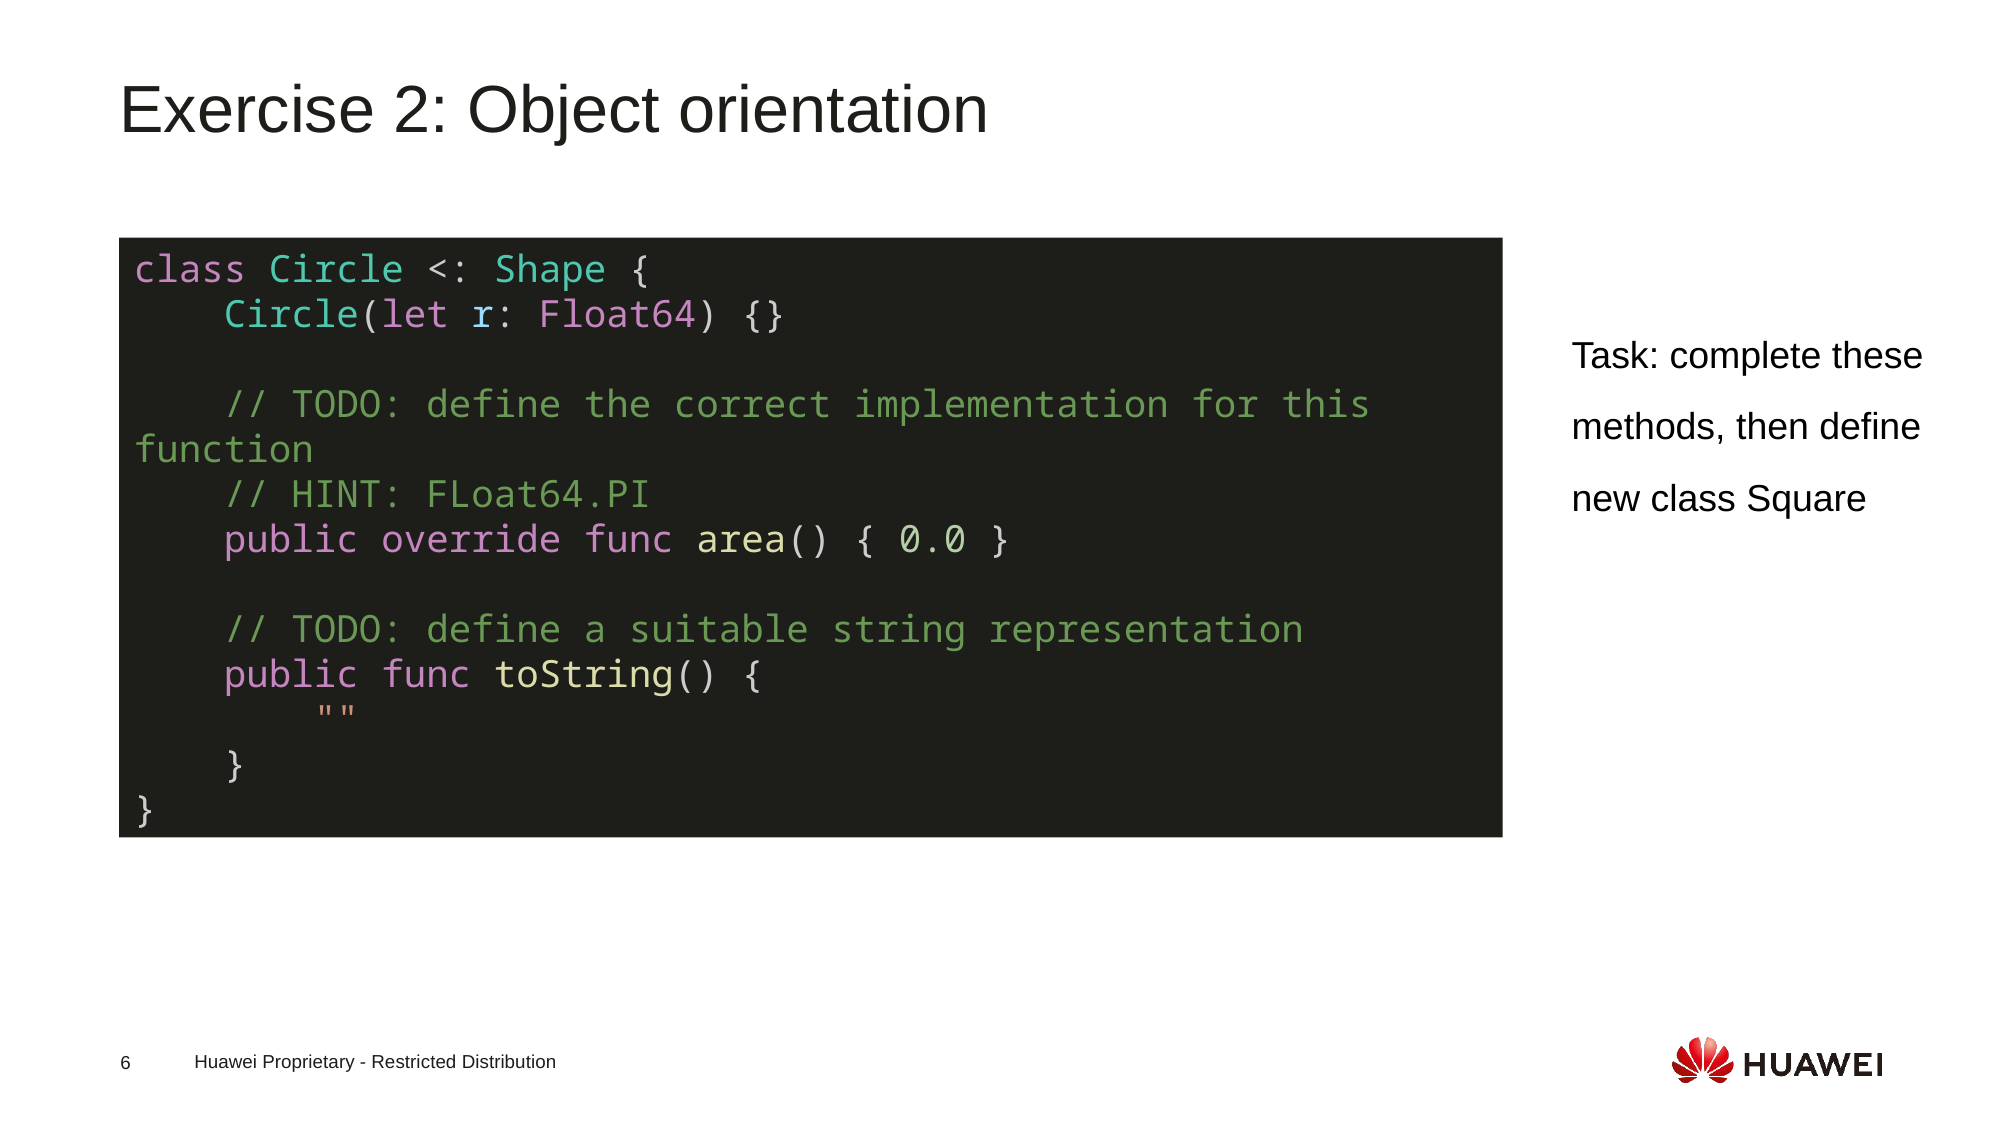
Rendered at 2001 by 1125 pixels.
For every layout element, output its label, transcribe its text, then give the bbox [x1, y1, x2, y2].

picture [1672, 1037, 1882, 1083]
text_box Task: complete these methods, then define new class Square [1571, 303, 1931, 519]
text_box class Circle <: Shape { Circle(let r: Float64) {} // TODO: define the correct implementation for this function // HINT: FLoat64.PI public override func area() { 0.0 } // TODO: define a suitable string representation public func toString() { "" } } [119, 237, 1503, 838]
subtitle Exercise 2: Object orientation [119, 74, 1882, 238]
